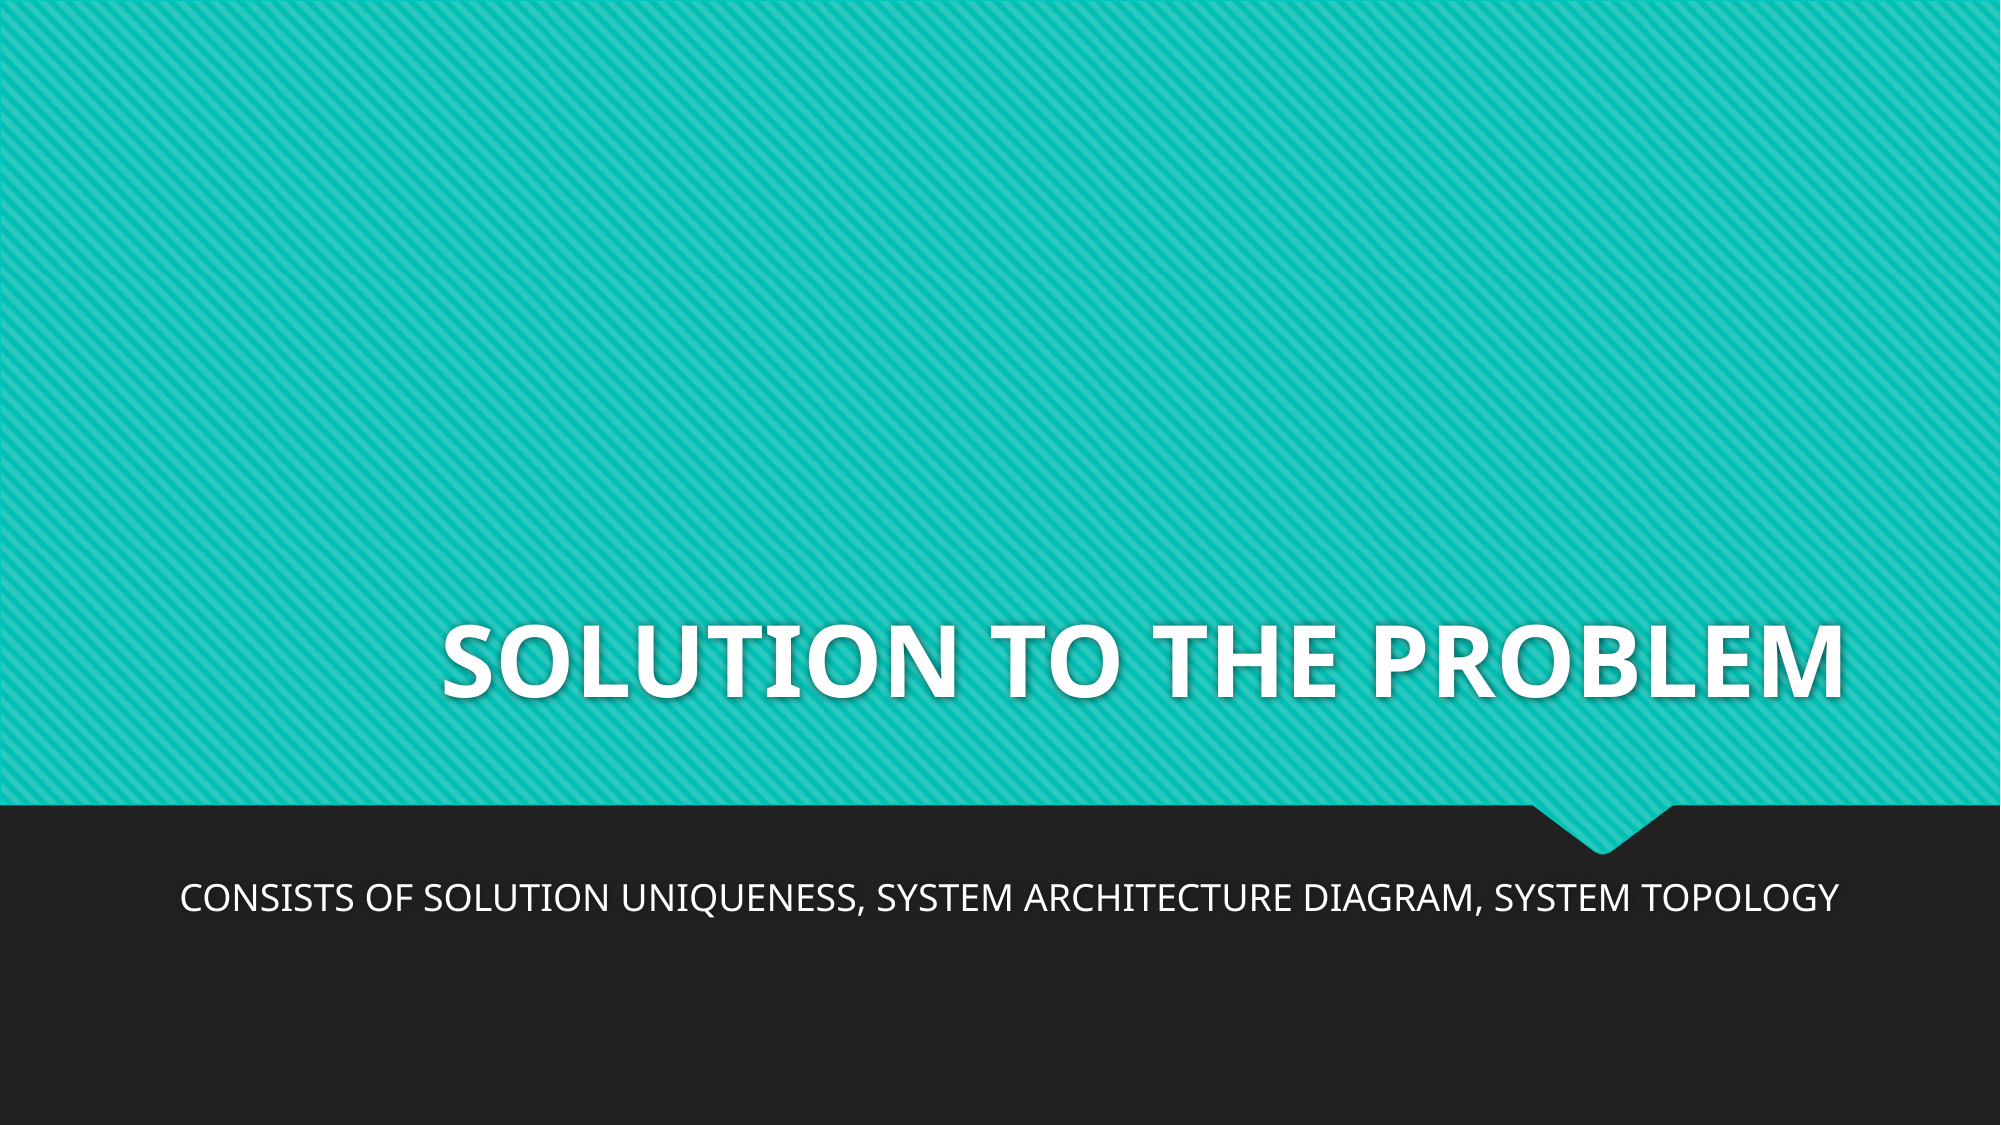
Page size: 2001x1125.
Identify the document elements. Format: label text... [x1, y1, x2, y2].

title SOLUTION TO THE PROBLEM [132, 484, 1866, 726]
list CONSISTS OF SOLUTION UNIQUENESS, SYSTEM ARCHITECTURE DIAGRAM, SYSTEM TOPOLOGY [132, 866, 1866, 938]
